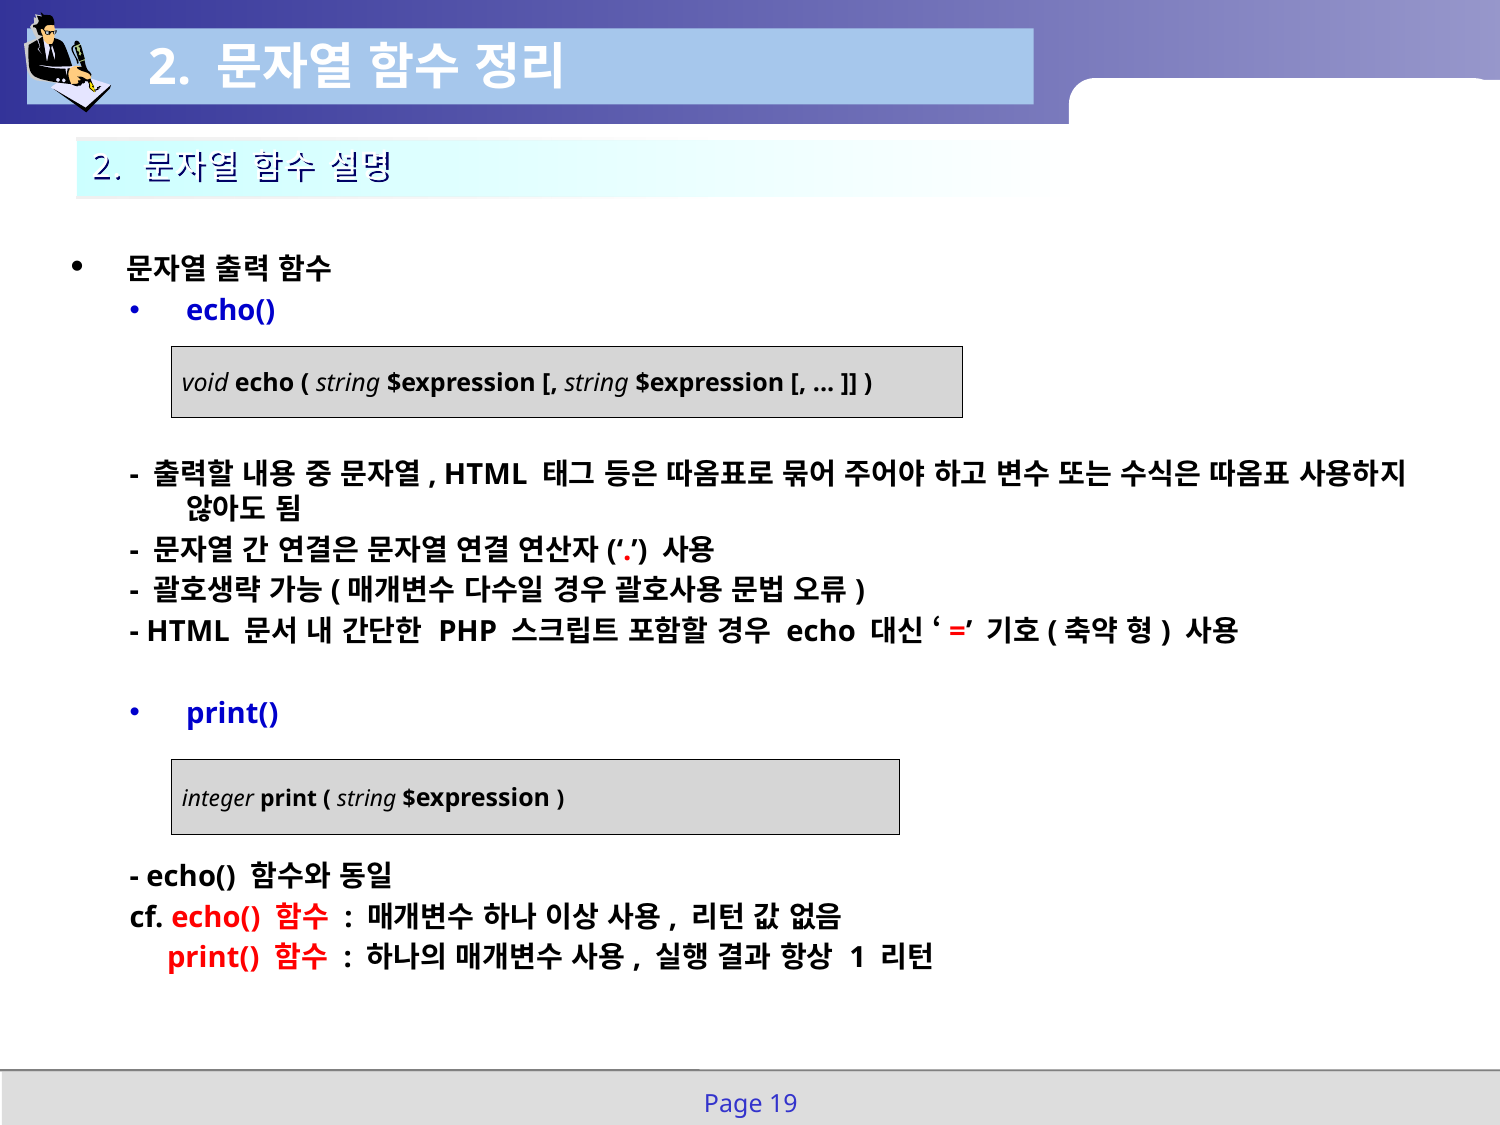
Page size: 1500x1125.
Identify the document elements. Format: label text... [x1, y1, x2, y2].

text_box 문자열 출력 함수 echo() - 출력할 내용 중 문자열, HTML 태그 등은 따옴표로 묶어 주어야 하고 변수 또는 수식은 따옴표 사용하지 않아도 됨 - 문자열 간 연결은 문자열 연결 연산자(‘.’) 사용 - 괄호생략 가능(매개변수 다수일 경우 괄호사용 문법 오류) - HTML 문서 내 간단한 PHP 스크립트 포함할 경우 echo 대신 ‘=’ 기호(축약 형) 사용 print() - echo() 함수와 동일 cf. echo() 함수 : 매개변수 하나 이상 사용, 리턴 값 없음 print() 함수 : 하나의 매개변수 사용, 실행 결과 항상 1 리턴 [53, 243, 1436, 1020]
slide_number Page 19 [682, 1079, 819, 1124]
text_box 2. 문자열 함수 정리 [133, 26, 880, 102]
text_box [76, 136, 1082, 199]
table_header void echo ( string $expression [, string $expression [, ... ]] ) [172, 347, 962, 417]
table_header integer print ( string $expression ) [172, 760, 899, 834]
